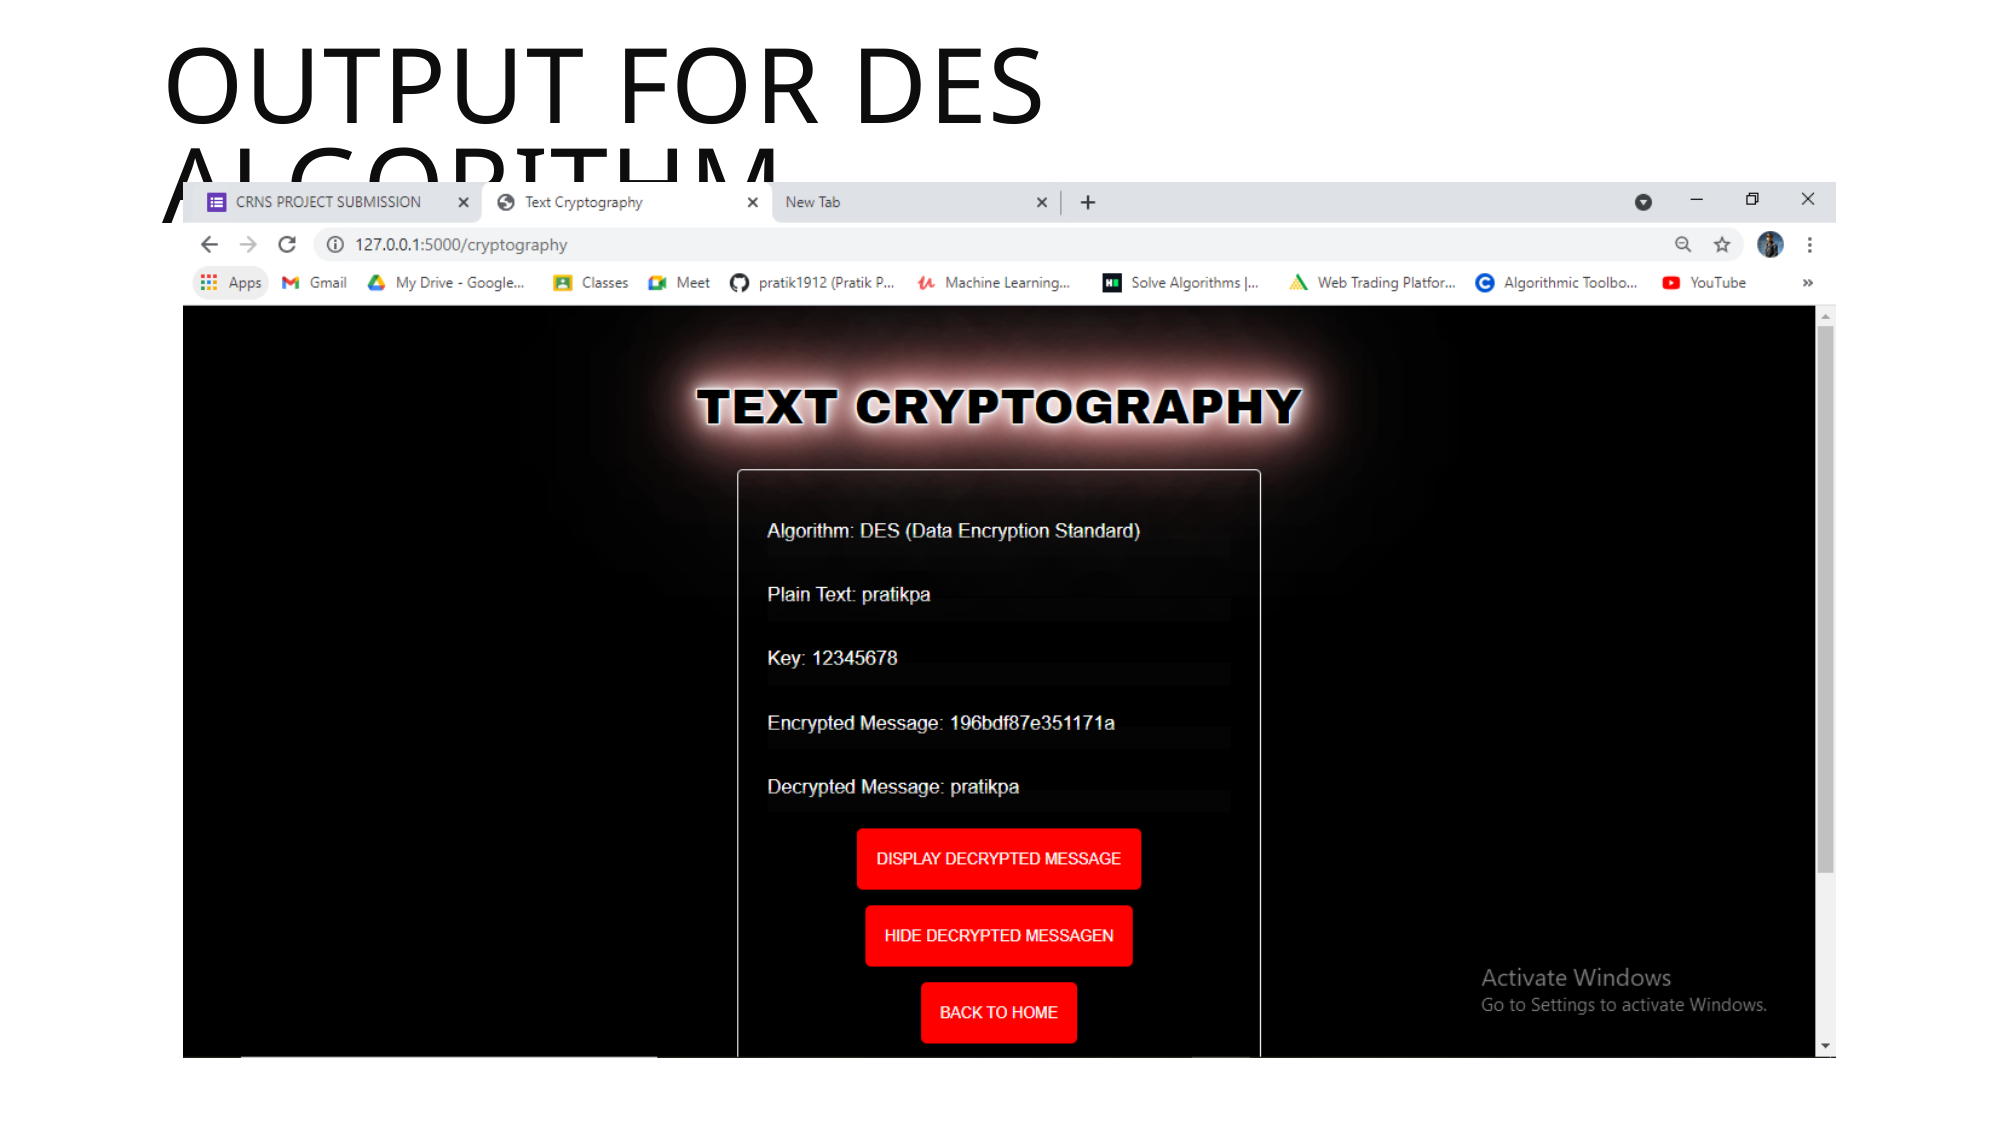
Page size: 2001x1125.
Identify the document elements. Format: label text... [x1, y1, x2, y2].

picture [183, 181, 1836, 1059]
text_box Output FOR DES ALGORITHM.. [147, 35, 1742, 282]
